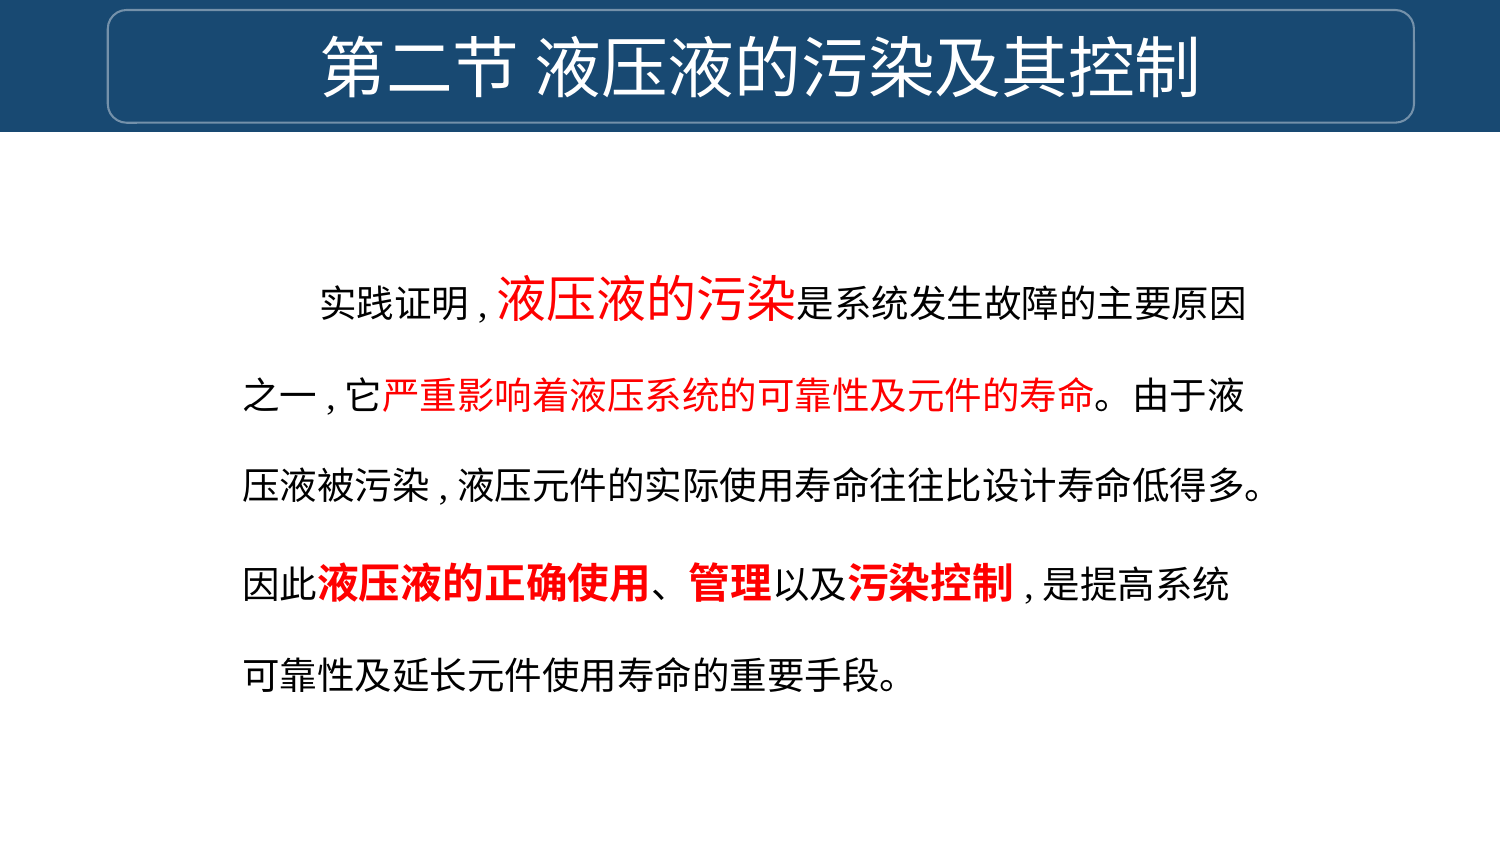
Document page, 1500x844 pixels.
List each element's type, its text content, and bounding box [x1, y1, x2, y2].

text_box 第二节 液压液的污染及其控制 [134, 18, 1388, 113]
text_box 实践证明,液压液的污染是系统发生故障的主要原因之一,它严重影响着液压系统的可靠性及元件的寿命。由于液压液被污染,液压元件的实际使用寿命往往比设计寿命低得多。因此液压液的正确使用、管理以及污染控制,是提高系统可靠性及延长元件使用寿命的重要手段。 [227, 199, 1271, 705]
text_box [106, 8, 1416, 124]
